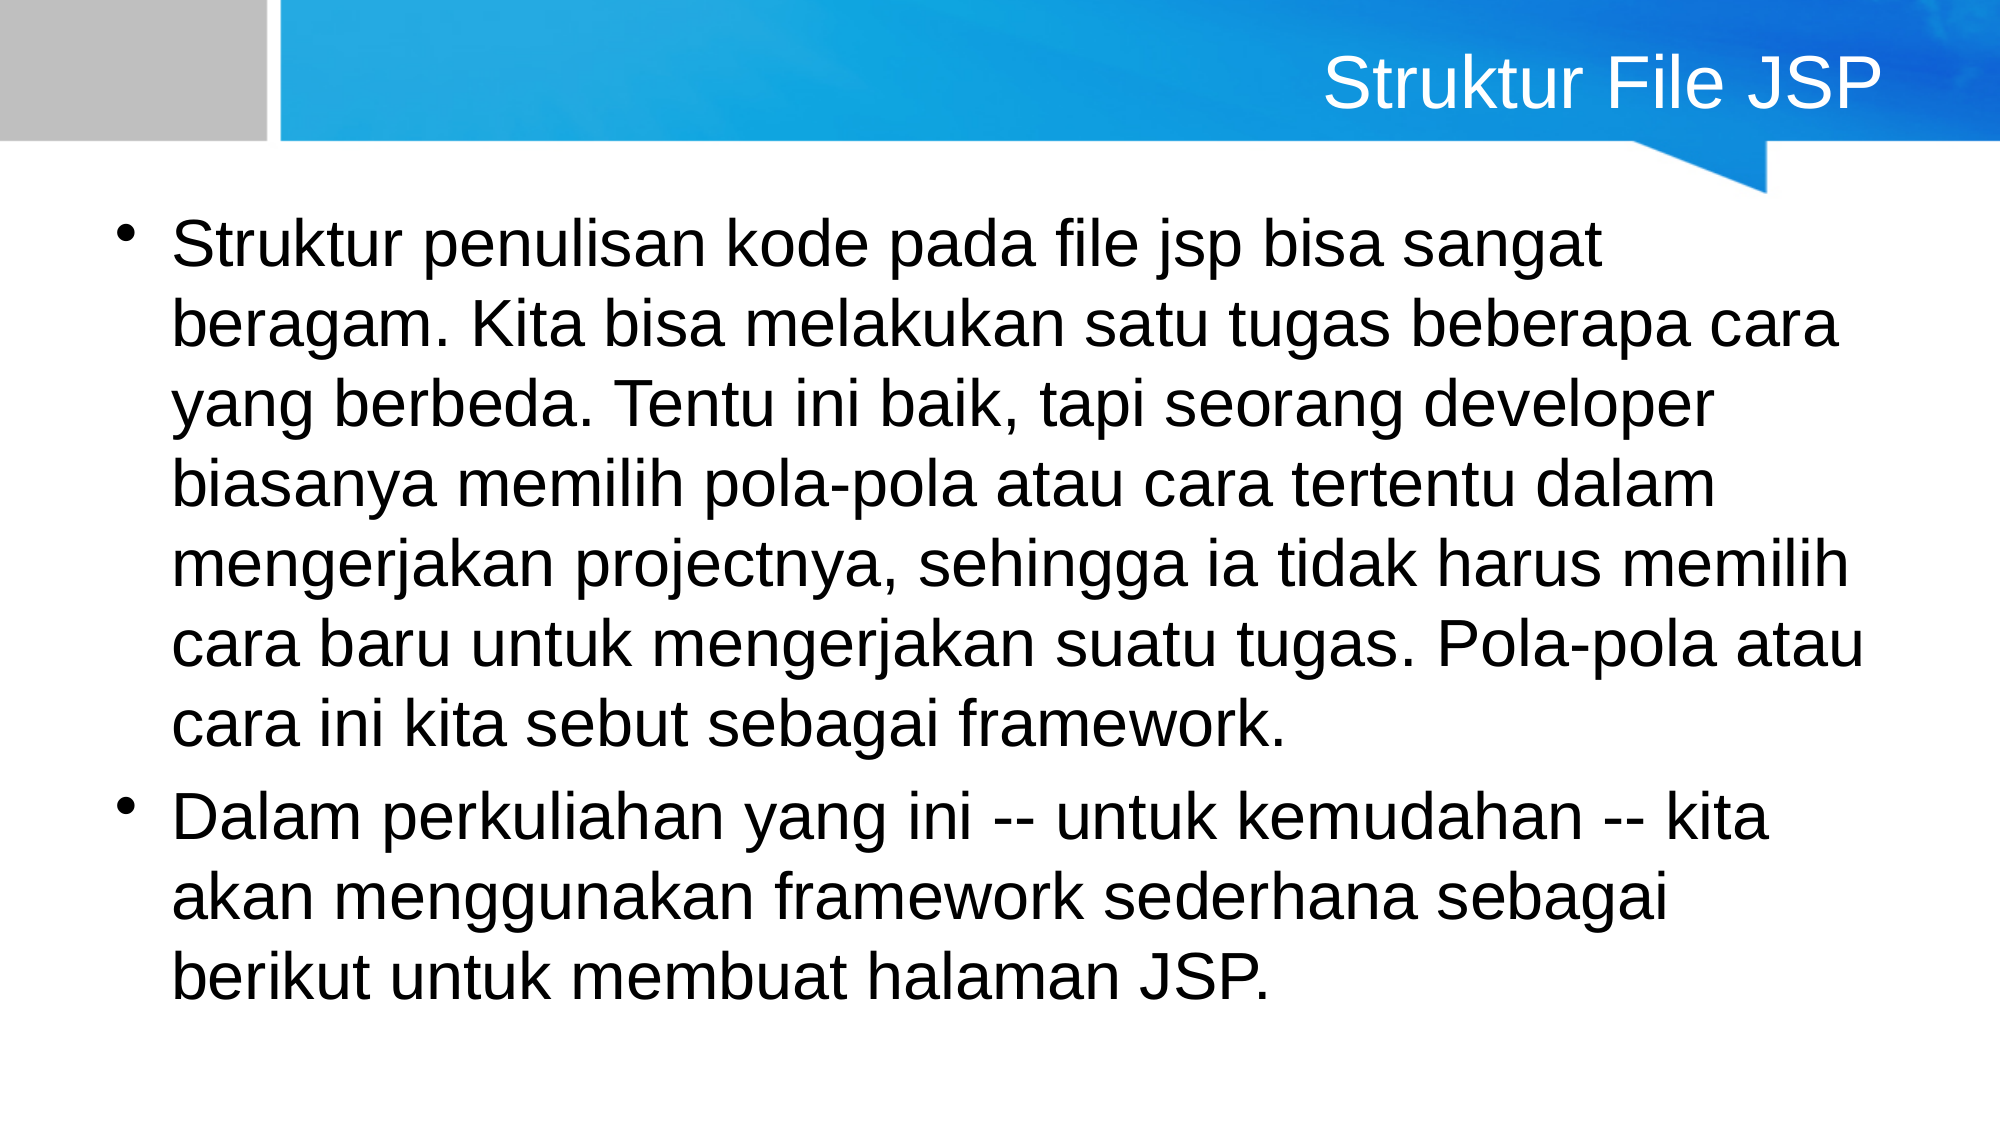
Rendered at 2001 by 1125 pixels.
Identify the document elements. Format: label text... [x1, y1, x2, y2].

picture [0, 0, 2000, 1125]
title Struktur File JSP [99, 30, 1901, 127]
list Struktur penulisan kode pada file jsp bisa sangat beragam. Kita bisa melakukan satu tugas beberapa cara yang berbeda. Tentu ini baik, tapi seorang developer biasanya memilih pola-pola atau cara tertentu dalam mengerjakan projectnya, sehingga ia tidak harus memilih cara baru untuk mengerjakan suatu tugas. Pola-pola atau cara ini kita sebut sebagai framework. Dalam perkuliahan yang ini -- untuk kemudahan -- kita akan menggunakan framework sederhana sebagai berikut untuk membuat halaman JSP. [99, 192, 1901, 1006]
